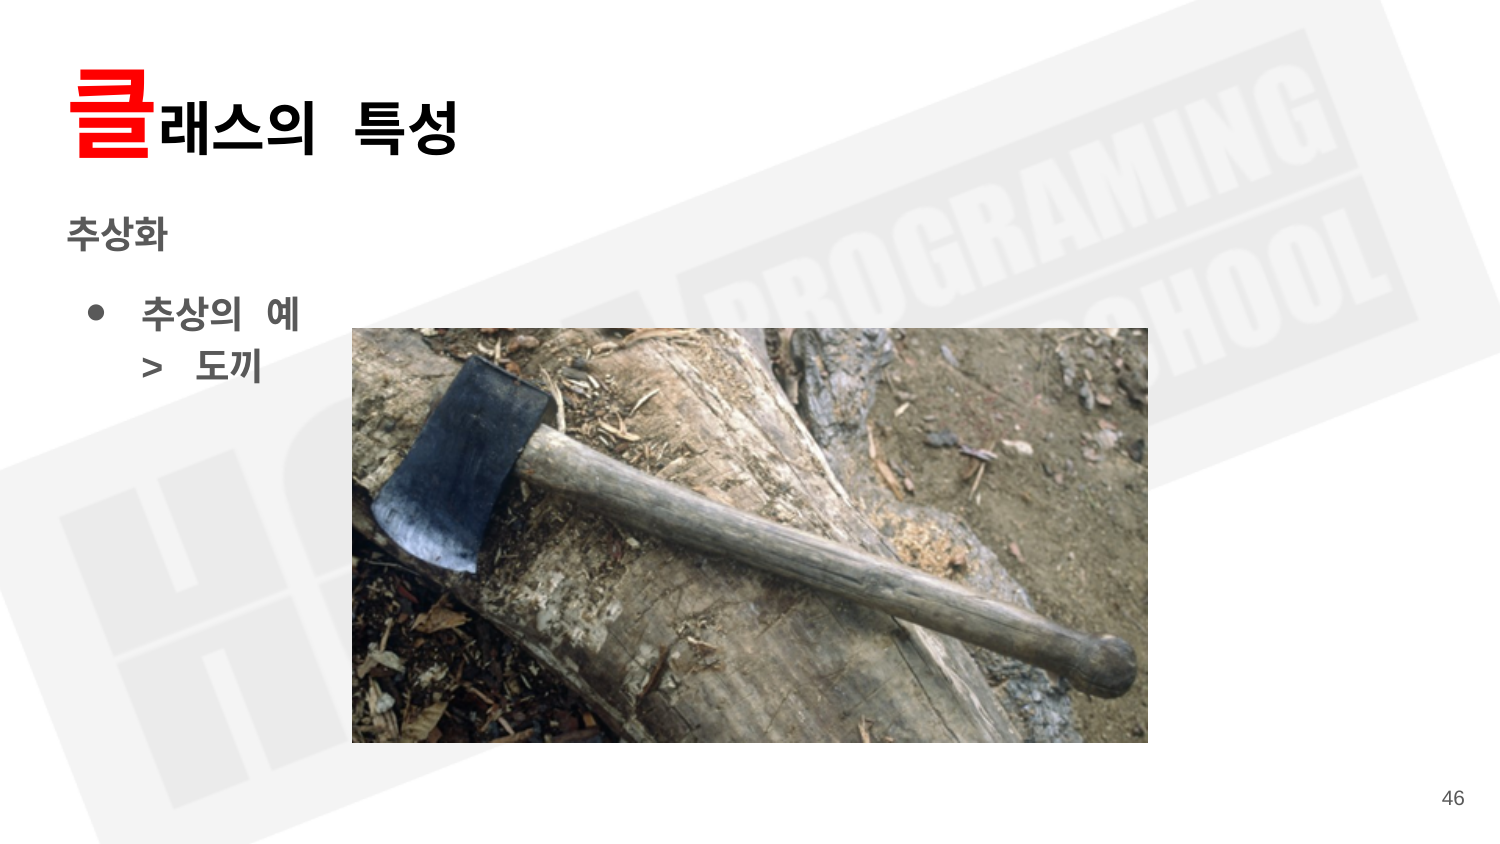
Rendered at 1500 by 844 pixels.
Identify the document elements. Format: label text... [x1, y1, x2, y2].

list 추상화 [51, 189, 1449, 269]
slide_number ‹#› [1389, 764, 1480, 830]
list 추상의 예 > 도끼 [51, 269, 1449, 750]
picture [352, 328, 1148, 743]
title 클래스의 특성 [51, 35, 1449, 130]
